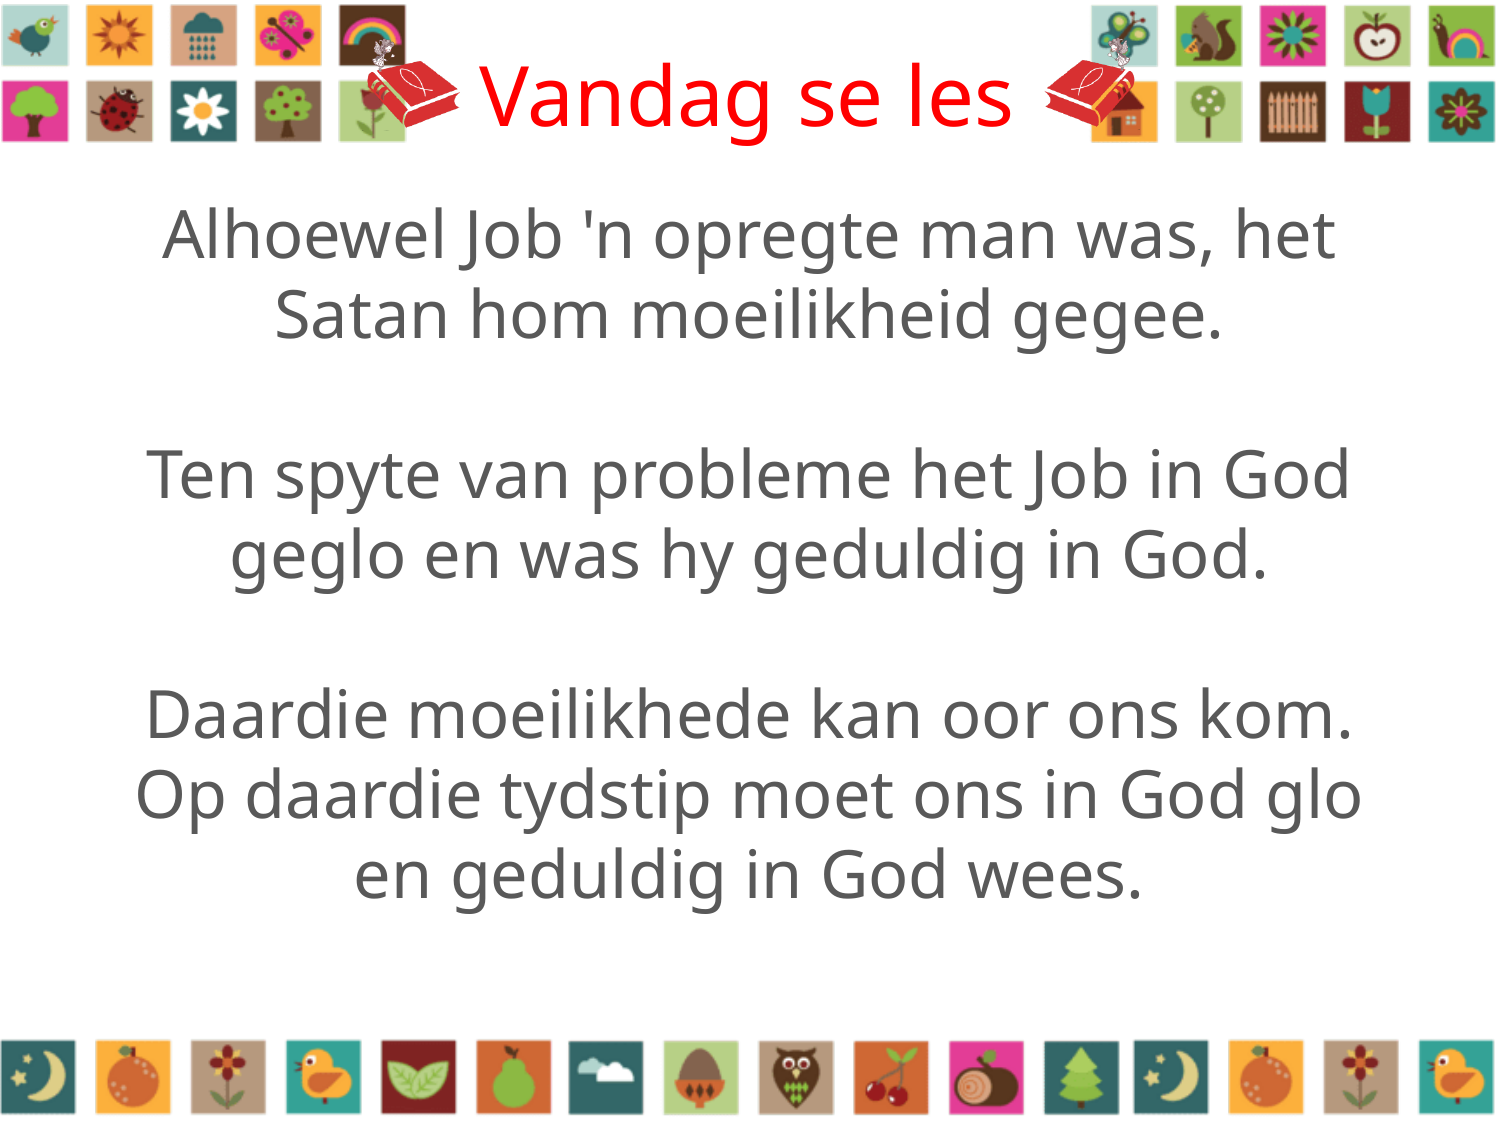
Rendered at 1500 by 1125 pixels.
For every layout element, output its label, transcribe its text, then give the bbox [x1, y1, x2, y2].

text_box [0, 1028, 1500, 1118]
text_box Vandag se les [424, 35, 1078, 150]
picture [0, 3, 492, 150]
picture [1013, 3, 1500, 150]
text_box Alhoewel Job 'n opregte man was, het Satan hom moeilikheid gegee. Ten spyte van probleme het Job in God geglo en was hy geduldig in God. Daardie moeilikhede kan oor ons kom. Op daardie tydstip moet ons in God glo en geduldig in God wees. [76, 184, 1424, 919]
